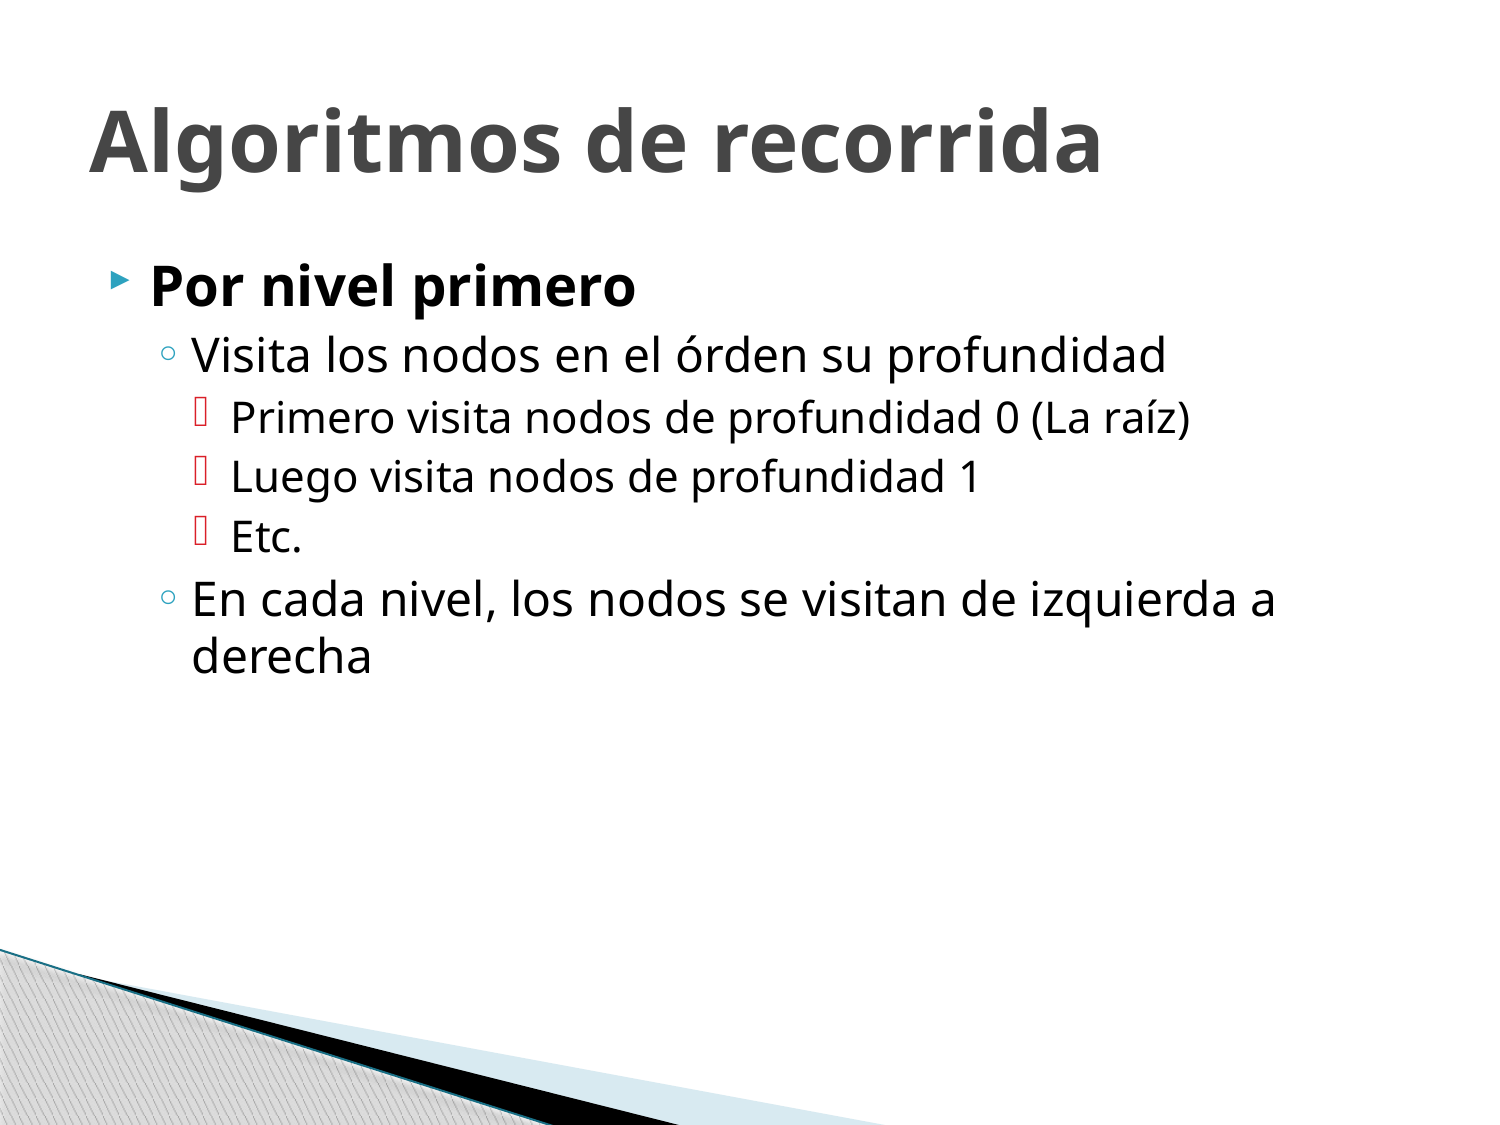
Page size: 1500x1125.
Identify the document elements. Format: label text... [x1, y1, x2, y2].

title Algoritmos de recorrida [75, 45, 1425, 233]
list Por nivel primero Visita los nodos en el órden su profundidad Primero visita nodos de profundidad 0 (La raíz) Luego visita nodos de profundidad 1 Etc. En cada nivel, los nodos se visitan de izquierda a derecha [75, 243, 1425, 986]
